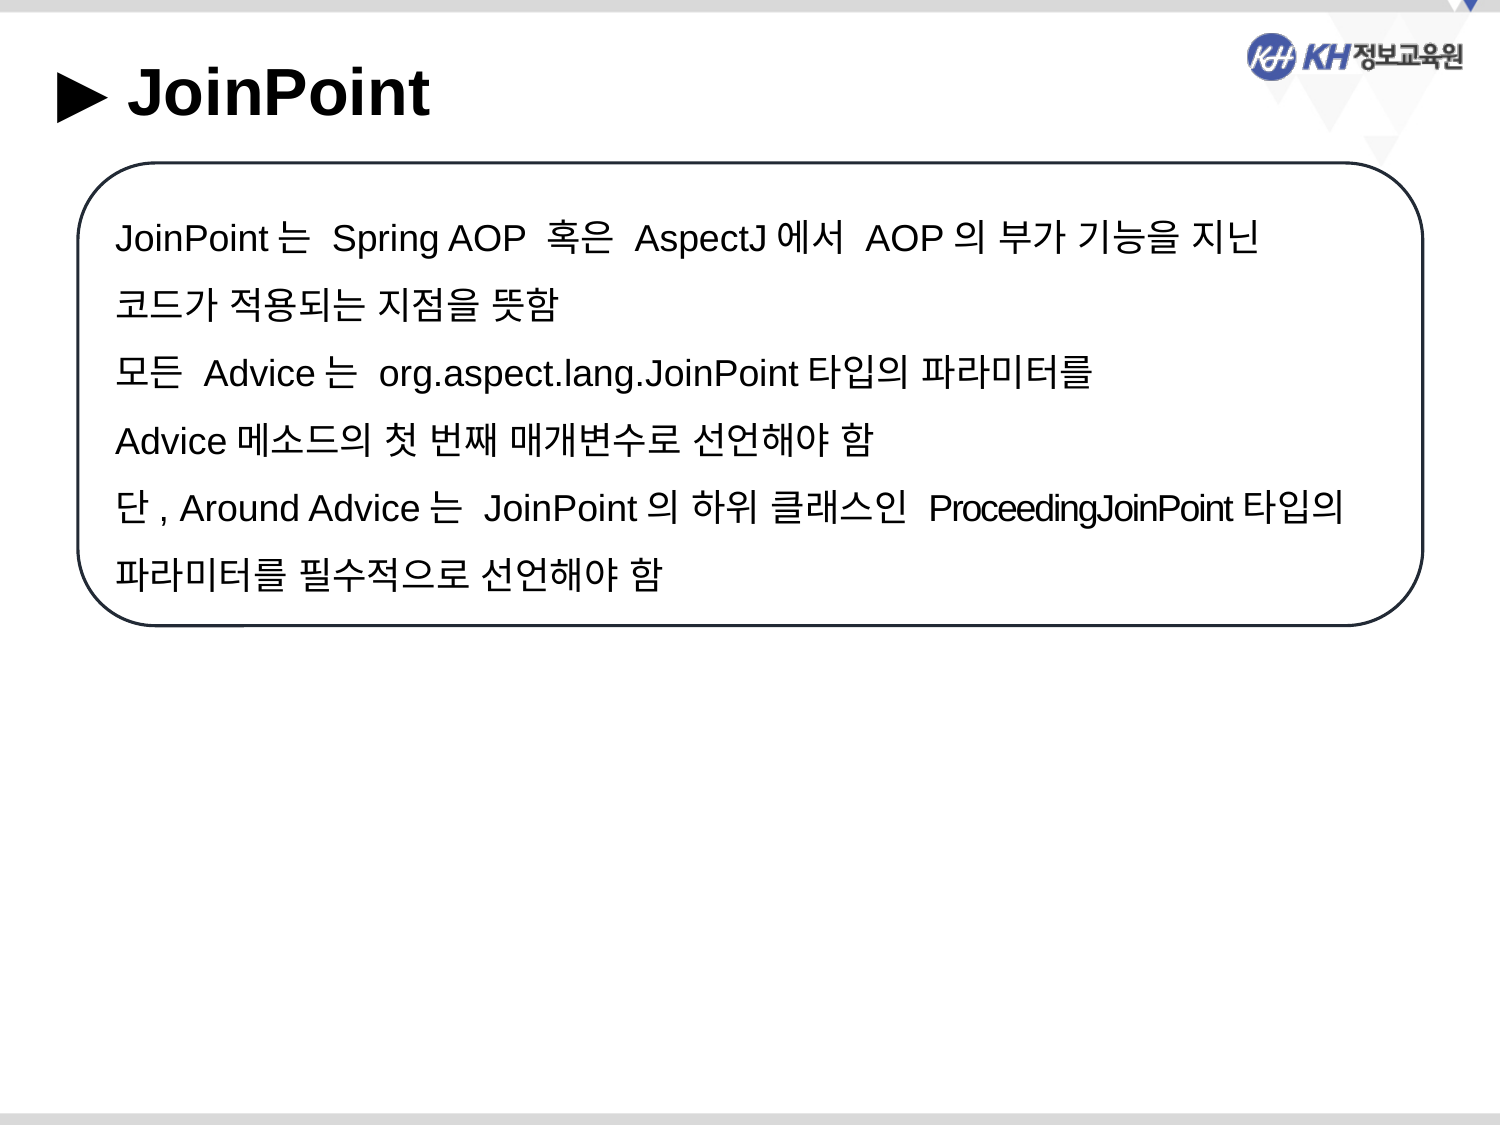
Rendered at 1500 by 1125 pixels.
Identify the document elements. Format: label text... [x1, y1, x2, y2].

text_box ▶ JoinPoint [42, 41, 1460, 137]
text_box JoinPoint는 Spring AOP 혹은 AspectJ에서 AOP의 부가 기능을 지닌 코드가 적용되는 지점을 뜻함 모든 Advice는 org.aspect.lang.JoinPoint타입의 파라미터를 Advice메소드의 첫 번째 매개변수로 선언해야 함 단, Around Advice는 JoinPoint의 하위 클래스인 ProceedingJoinPoint타입의 파라미터를 필수적으로 선언해야 함 [76, 161, 1424, 627]
picture [0, 0, 1500, 1113]
